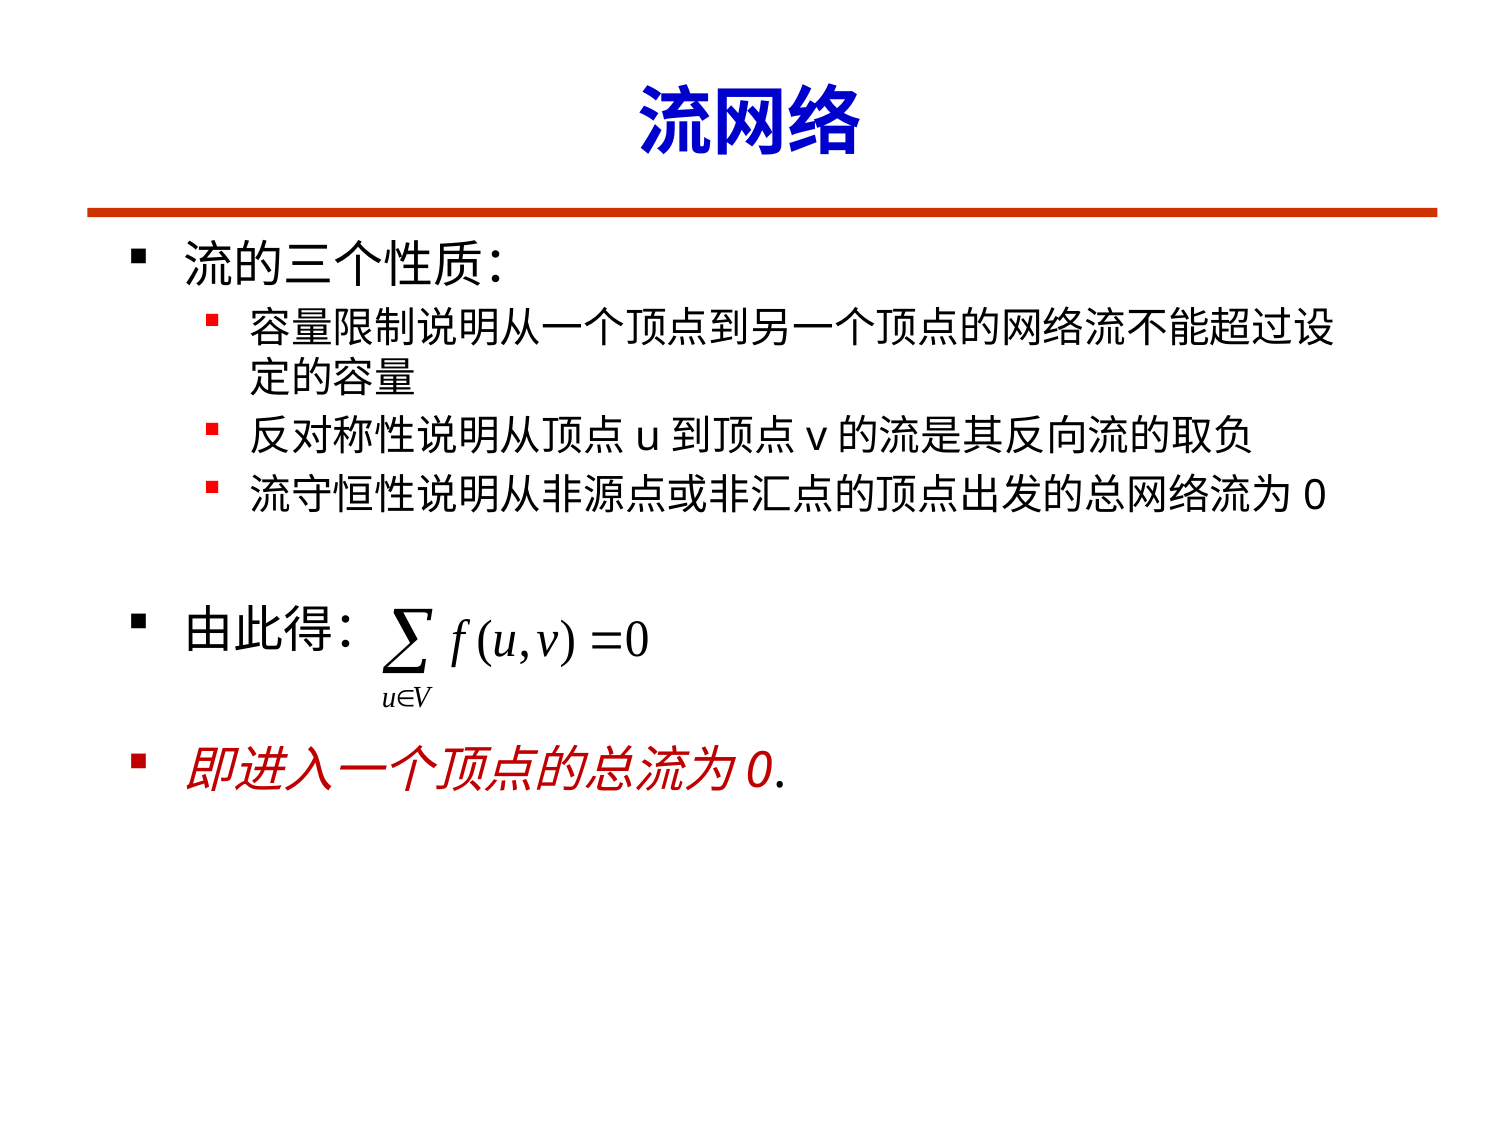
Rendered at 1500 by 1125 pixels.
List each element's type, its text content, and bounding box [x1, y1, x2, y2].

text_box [374, 599, 659, 719]
list 流的三个性质： 容量限制说明从一个顶点到另一个顶点的网络流不能超过设定的容量 反对称性说明从顶点u到顶点v的流是其反向流的取负 流守恒性说明从非源点或非汇点的顶点出发的总网络流为0 由此得： 即进入一个顶点的总流为0. [112, 224, 1388, 1000]
title 流网络 [112, 37, 1388, 200]
